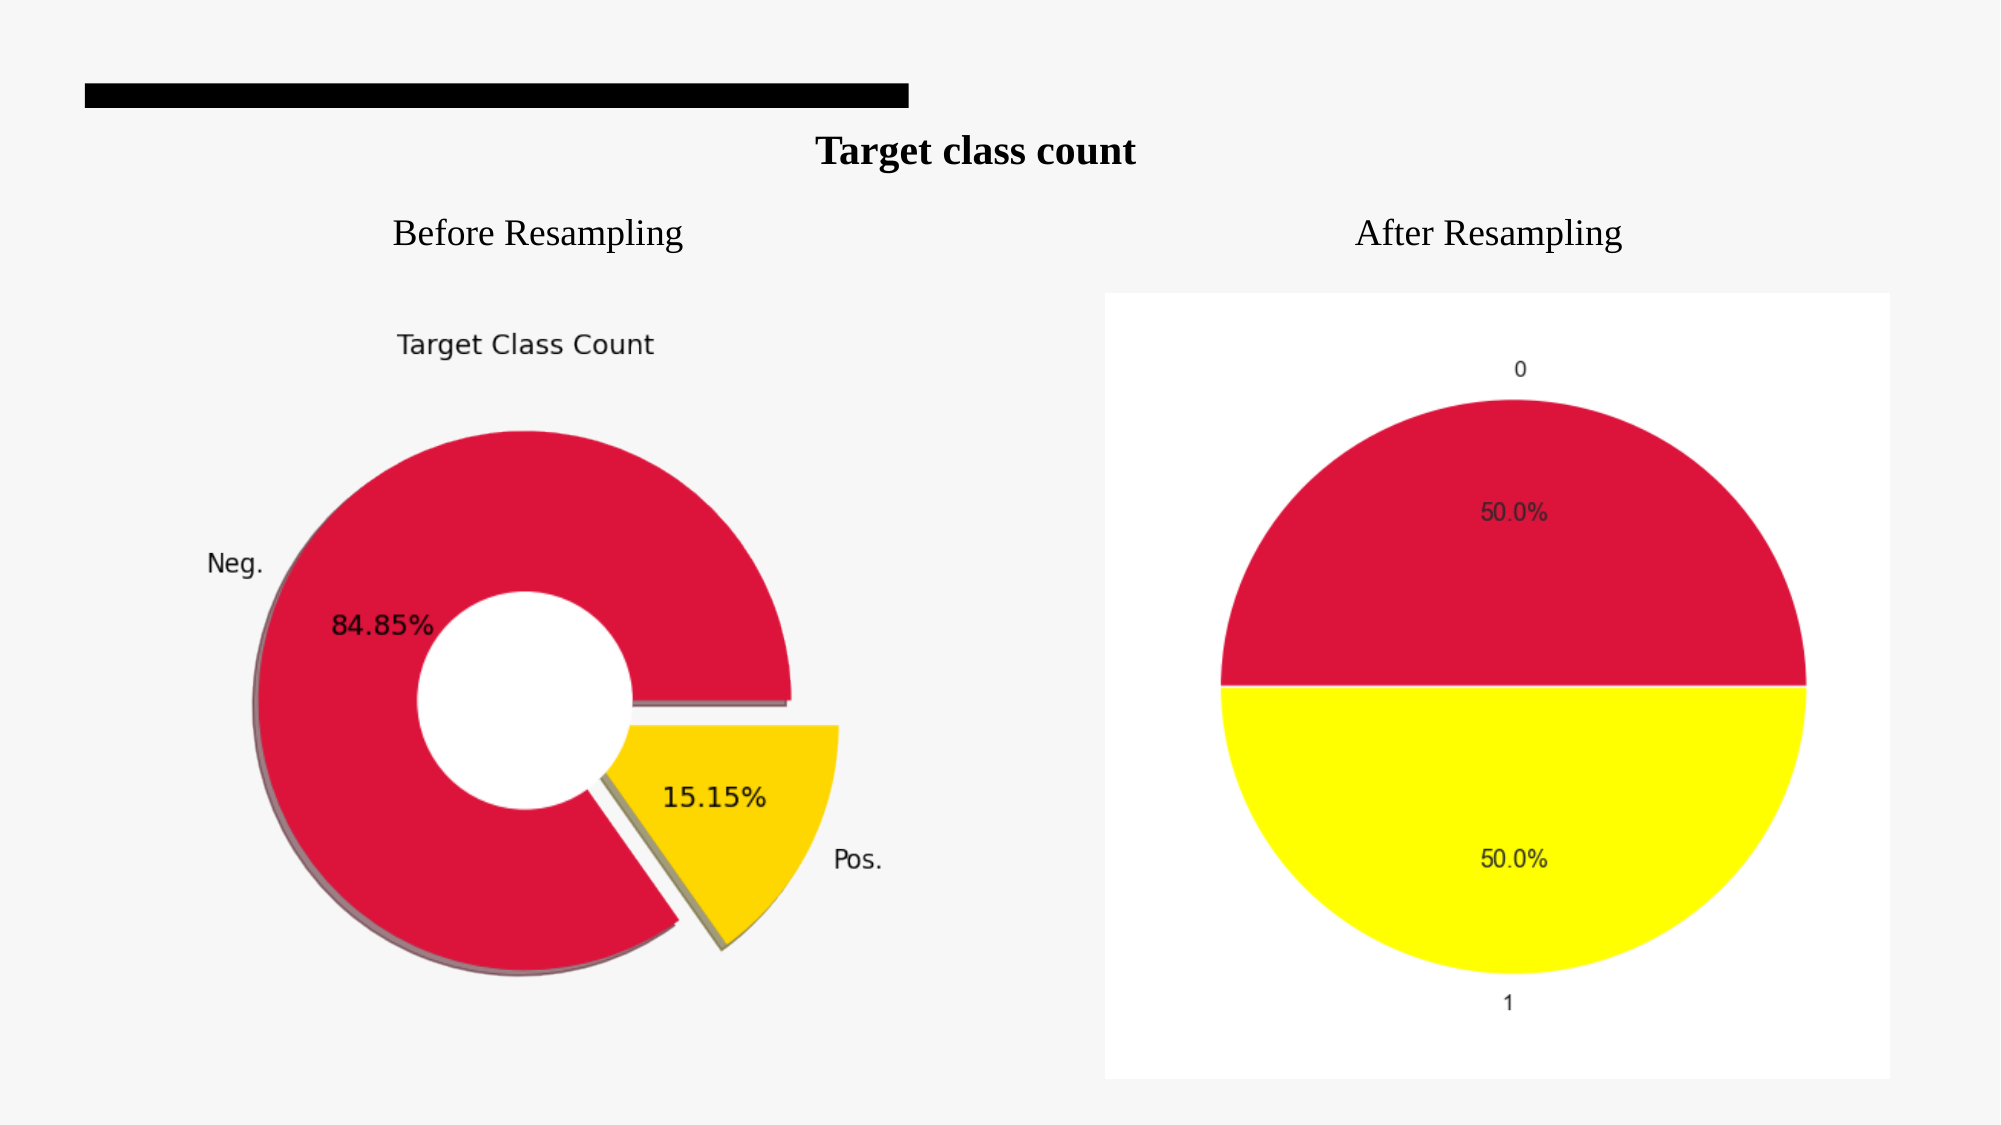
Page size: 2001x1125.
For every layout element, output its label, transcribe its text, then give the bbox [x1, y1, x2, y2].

picture [180, 322, 896, 1049]
picture [1104, 292, 1894, 1079]
text_box Target class count [475, 115, 1476, 181]
text_box After Resampling [1340, 200, 1662, 260]
text_box Before Resampling [316, 200, 761, 260]
